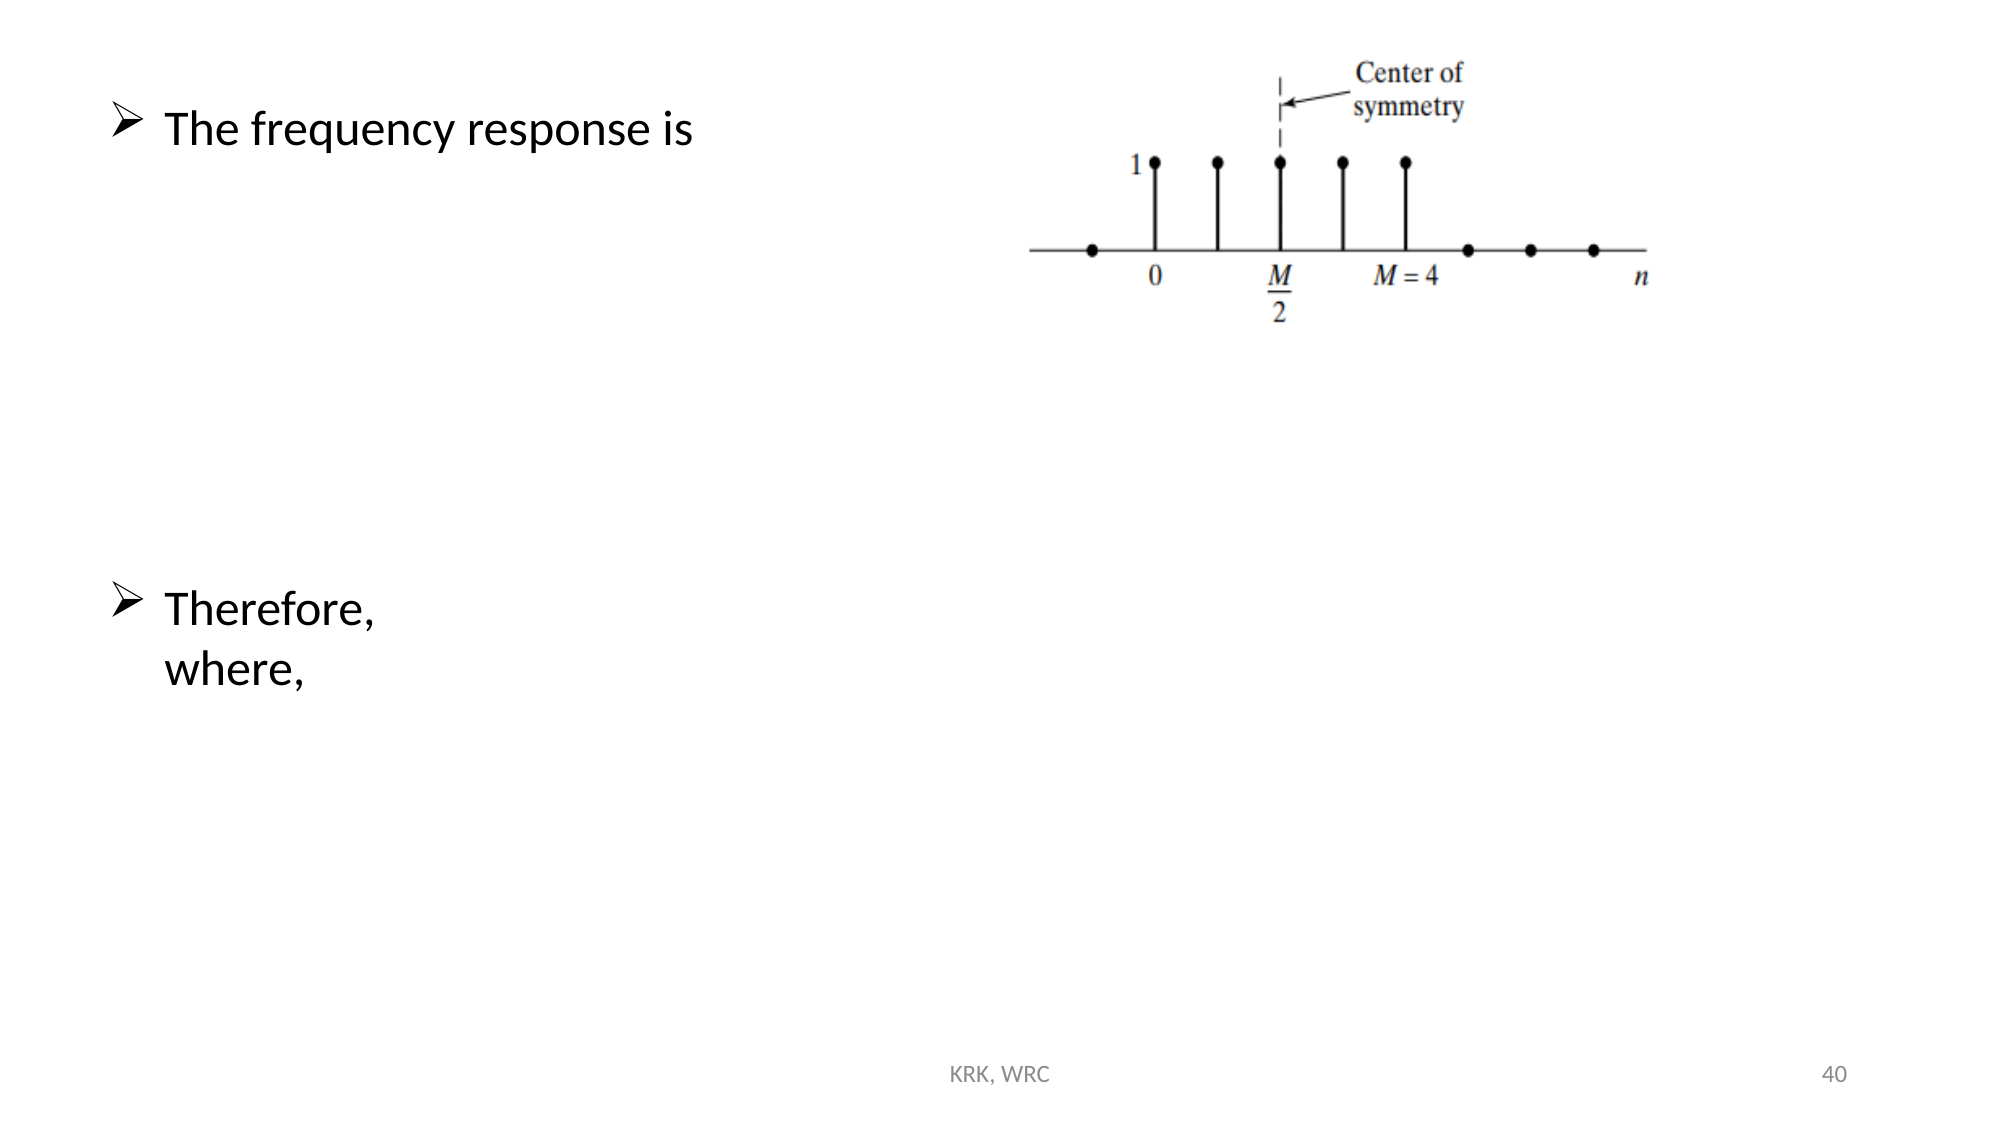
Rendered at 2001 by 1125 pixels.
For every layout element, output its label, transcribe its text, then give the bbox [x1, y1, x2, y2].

picture [999, 42, 1675, 326]
slide_number 40 [1412, 1042, 1863, 1103]
footer KRK, WRC [662, 1042, 1338, 1103]
